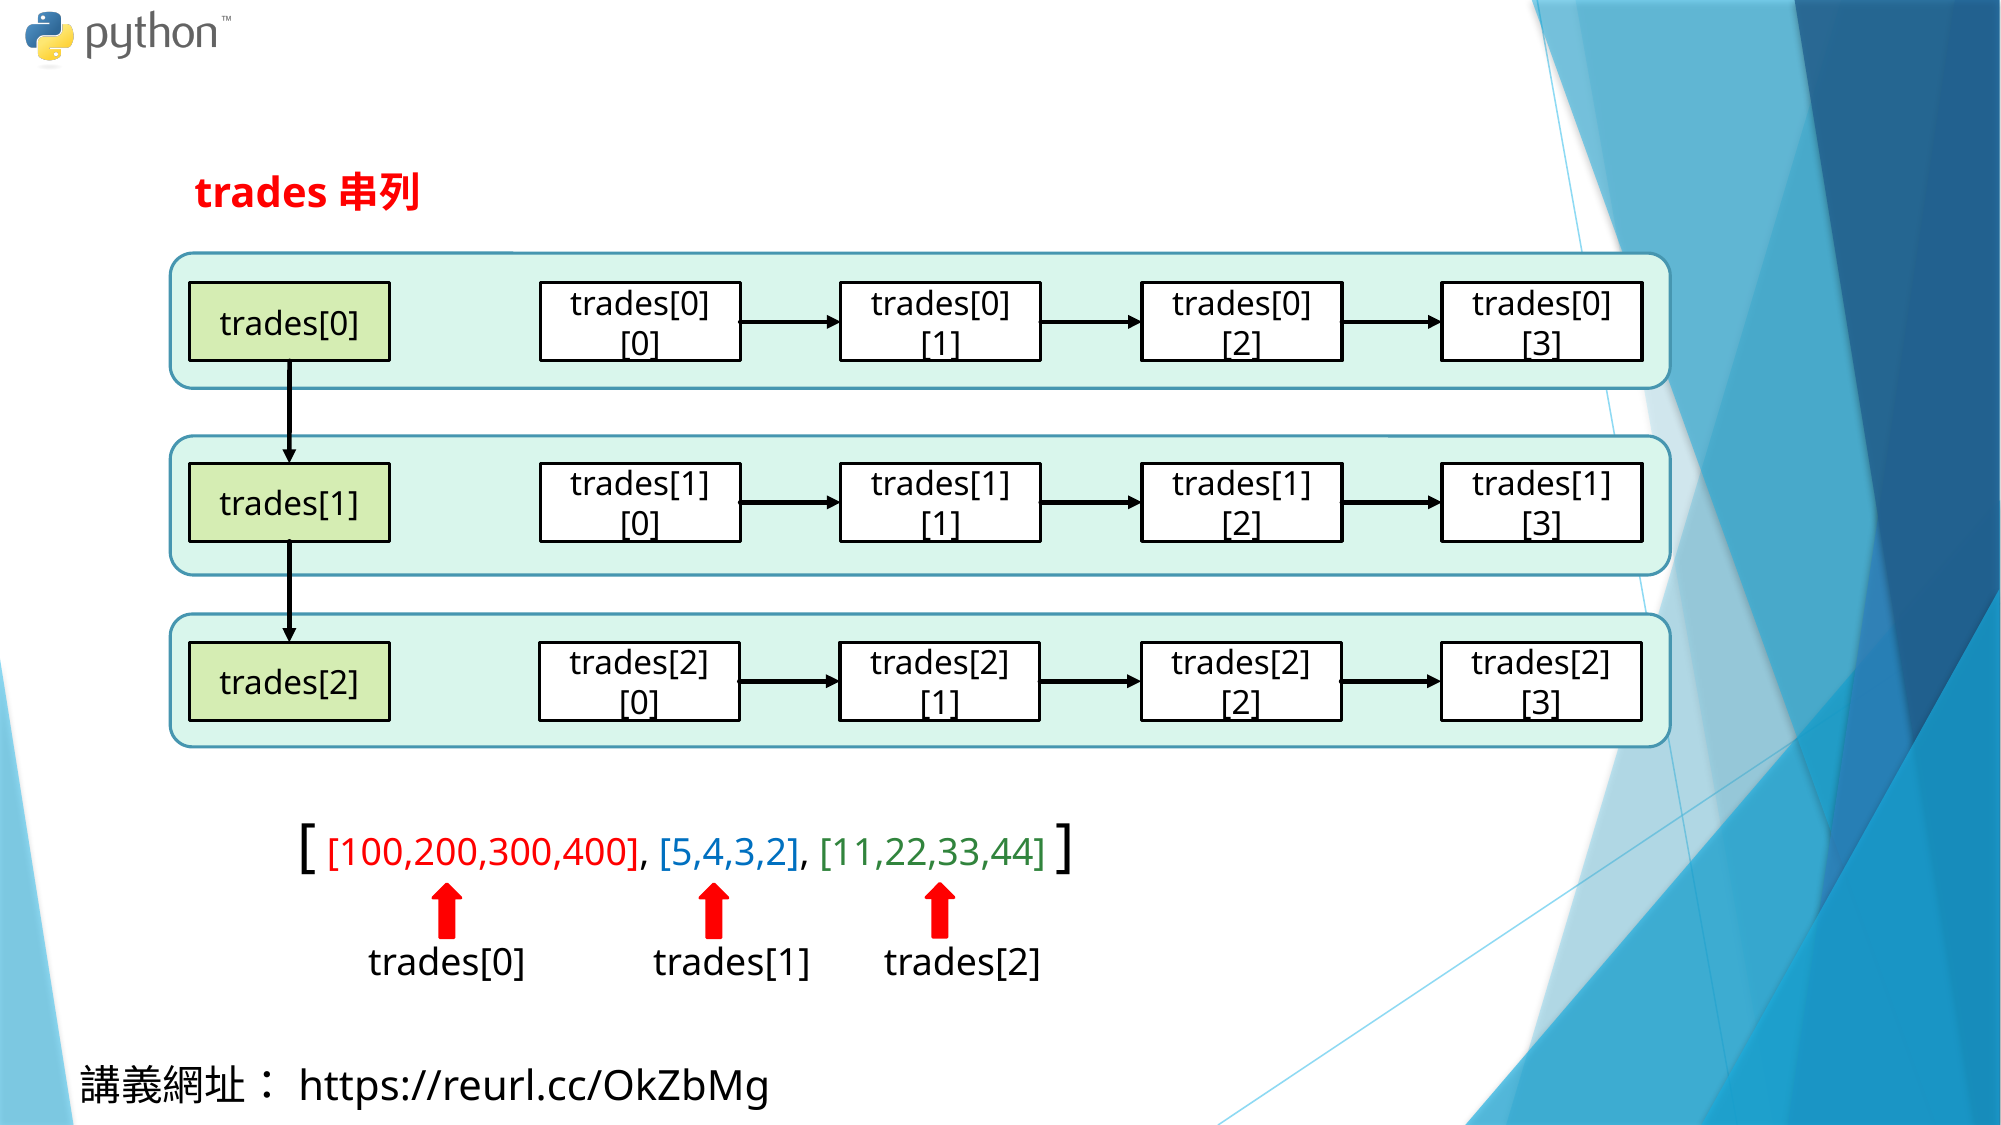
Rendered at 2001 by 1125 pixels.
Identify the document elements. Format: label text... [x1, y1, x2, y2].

text_box [168, 434, 287, 577]
text_box [292, 434, 1672, 577]
text_box trades[2] [188, 641, 391, 722]
text_box [698, 882, 730, 940]
text_box trades[0] [188, 281, 391, 362]
text_box trades串列 [179, 158, 436, 224]
text_box trades[2] [868, 930, 1056, 990]
text_box trades[1] [188, 462, 391, 543]
text_box trades[1] [638, 930, 826, 990]
text_box [431, 882, 463, 940]
text_box [ [100,200,300,400], [5,4,3,2], [11,22,33,44] ] [283, 799, 1090, 885]
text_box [539, 282, 1643, 362]
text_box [539, 462, 1643, 542]
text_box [538, 641, 1642, 721]
text_box trades[0] [353, 930, 541, 990]
text_box [924, 882, 956, 939]
picture [23, 9, 233, 71]
text_box [168, 251, 1672, 390]
text_box [168, 612, 1672, 749]
